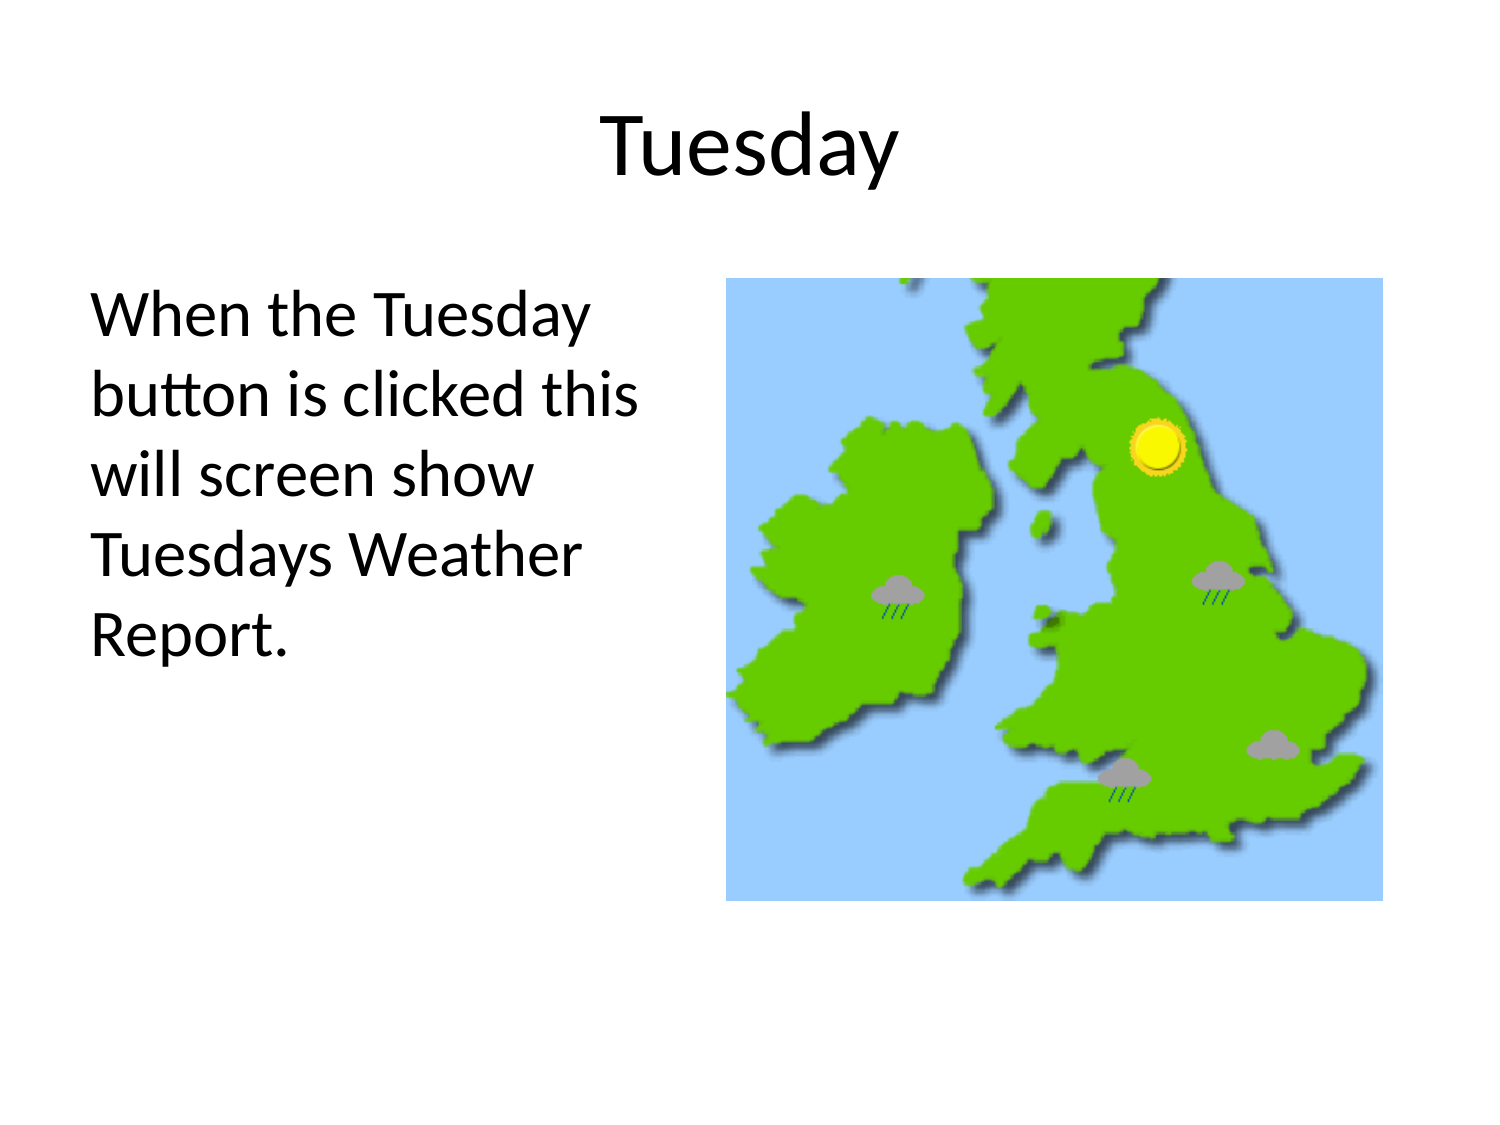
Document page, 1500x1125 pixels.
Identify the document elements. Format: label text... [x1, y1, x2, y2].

title Tuesday [75, 45, 1425, 233]
list When the Tuesday button is clicked this will screen show Tuesdays Weather Report. [75, 262, 715, 1005]
picture [726, 278, 1383, 901]
